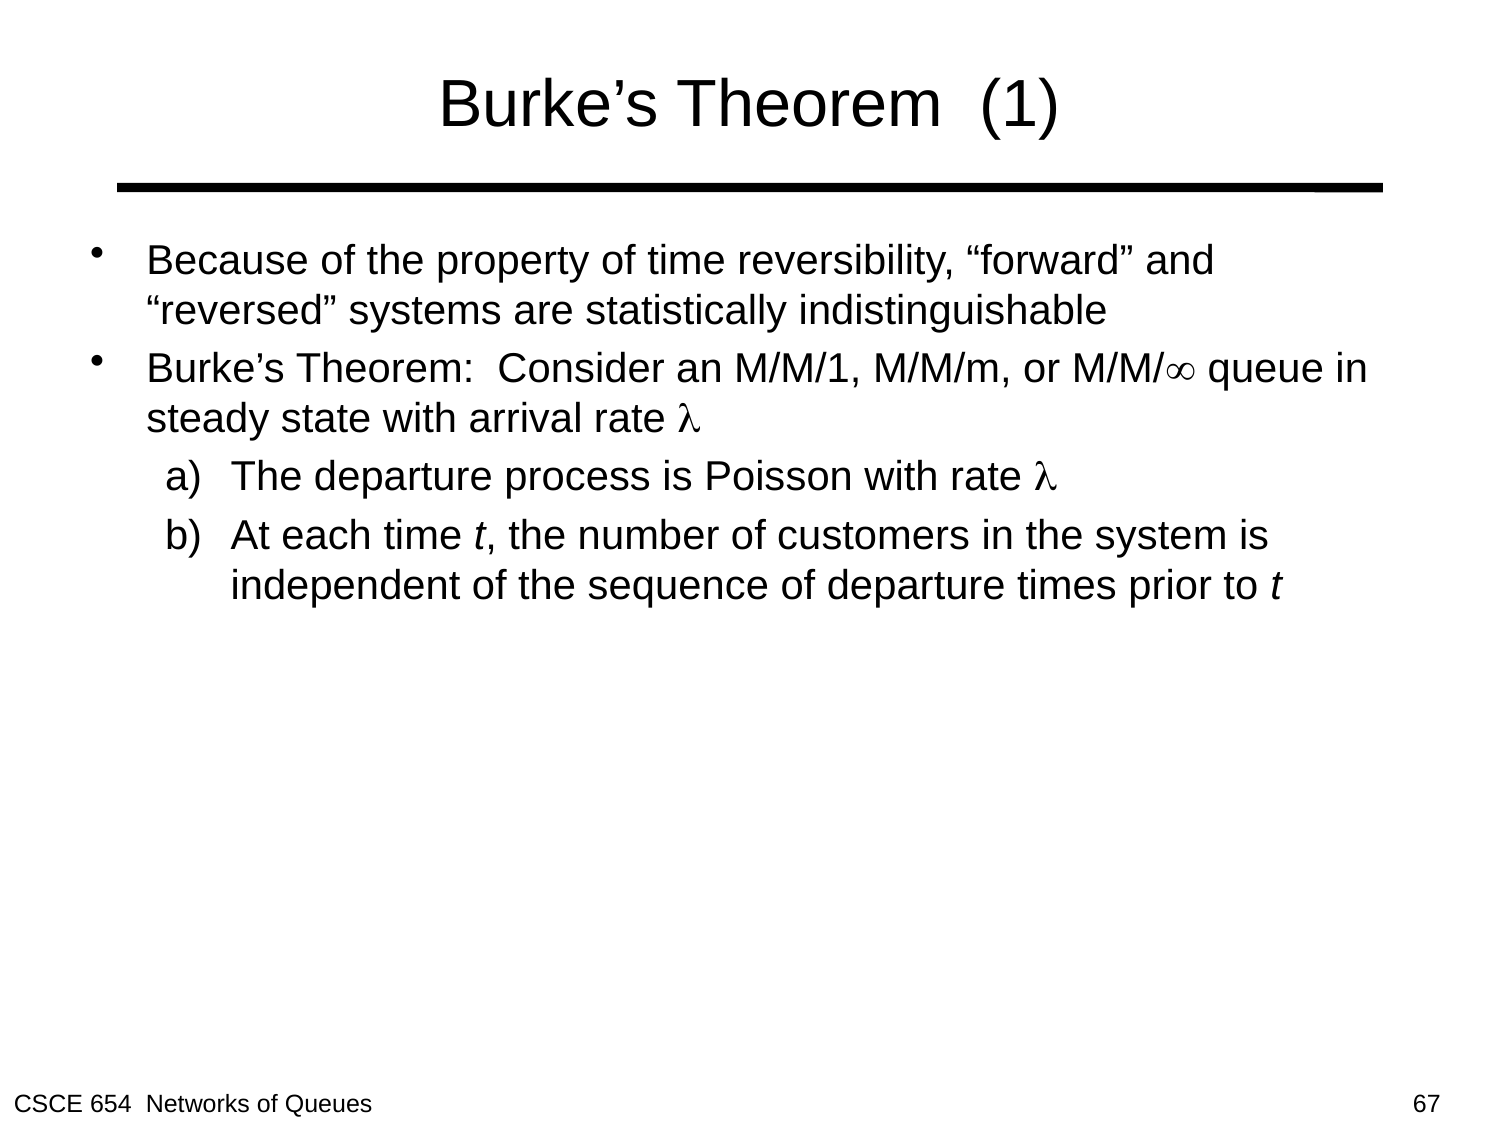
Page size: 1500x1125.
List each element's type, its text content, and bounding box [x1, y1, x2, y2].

list Because of the property of time reversibility, “forward” and “reversed” systems are statistically indistinguishable Burke’s Theorem: Consider an M/M/1, M/M/m, or M/M/¥ queue in steady state with arrival rate l a) The departure process is Poisson with rate l b) At each time t, the number of customers in the system is independent of the sequence of departure times prior to t [75, 224, 1425, 1005]
title Burke’s Theorem (1) [75, 24, 1425, 175]
